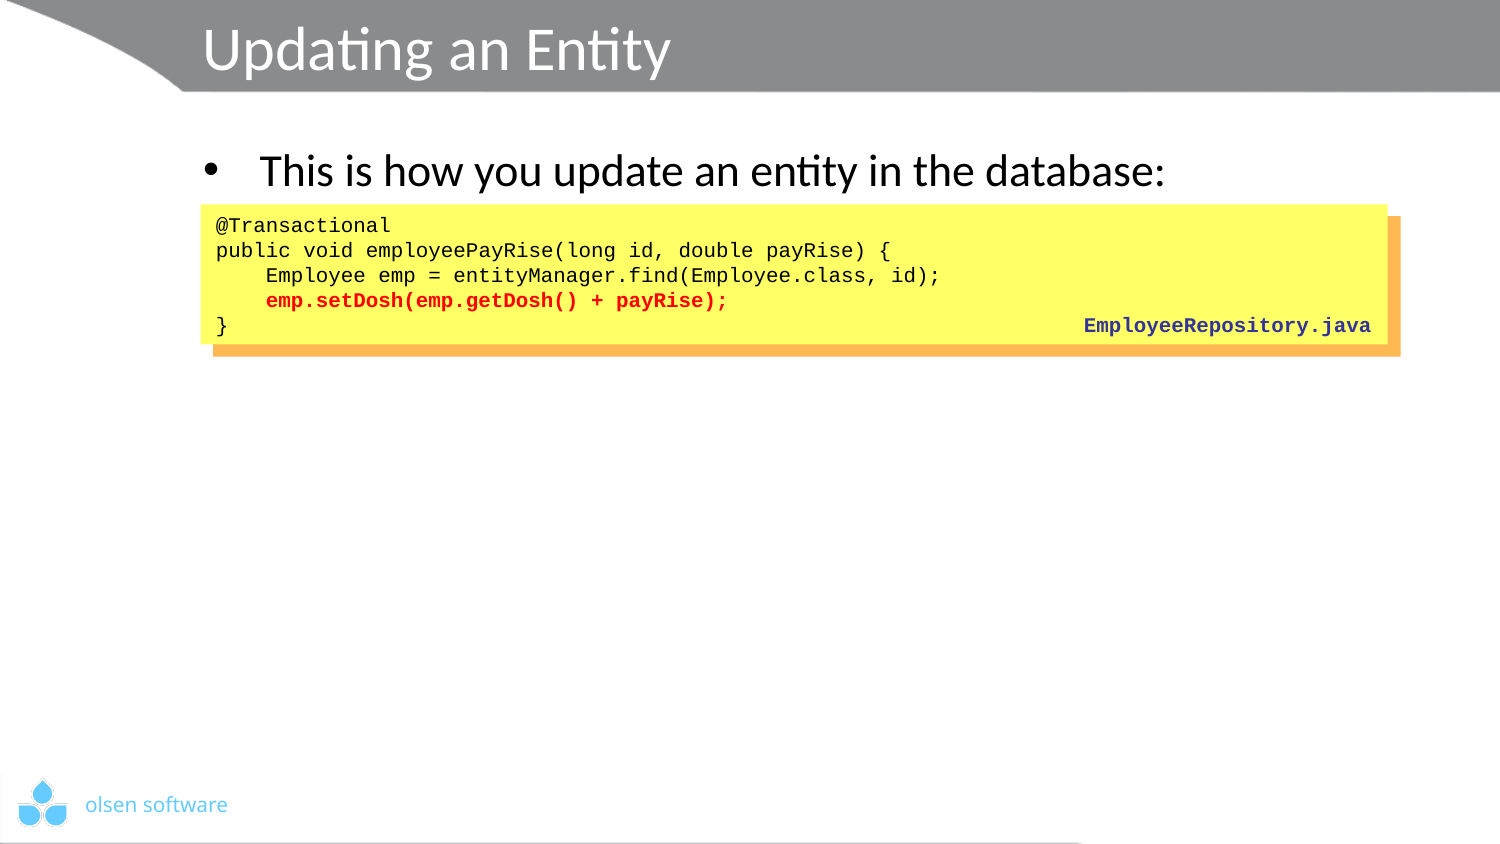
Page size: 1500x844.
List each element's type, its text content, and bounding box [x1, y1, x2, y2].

text_box EmployeeRepository.java [1068, 304, 1386, 345]
text_box @Transactional public void employeePayRise(long id, double payRise) { Employee emp = entityManager.find(Employee.class, id); emp.setDosh(emp.getDosh() + payRise); } [200, 204, 1388, 345]
picture [0, 0, 1500, 844]
list This is how you update an entity in the database: [188, 133, 1425, 716]
title Updating an Entity [187, 0, 1426, 93]
